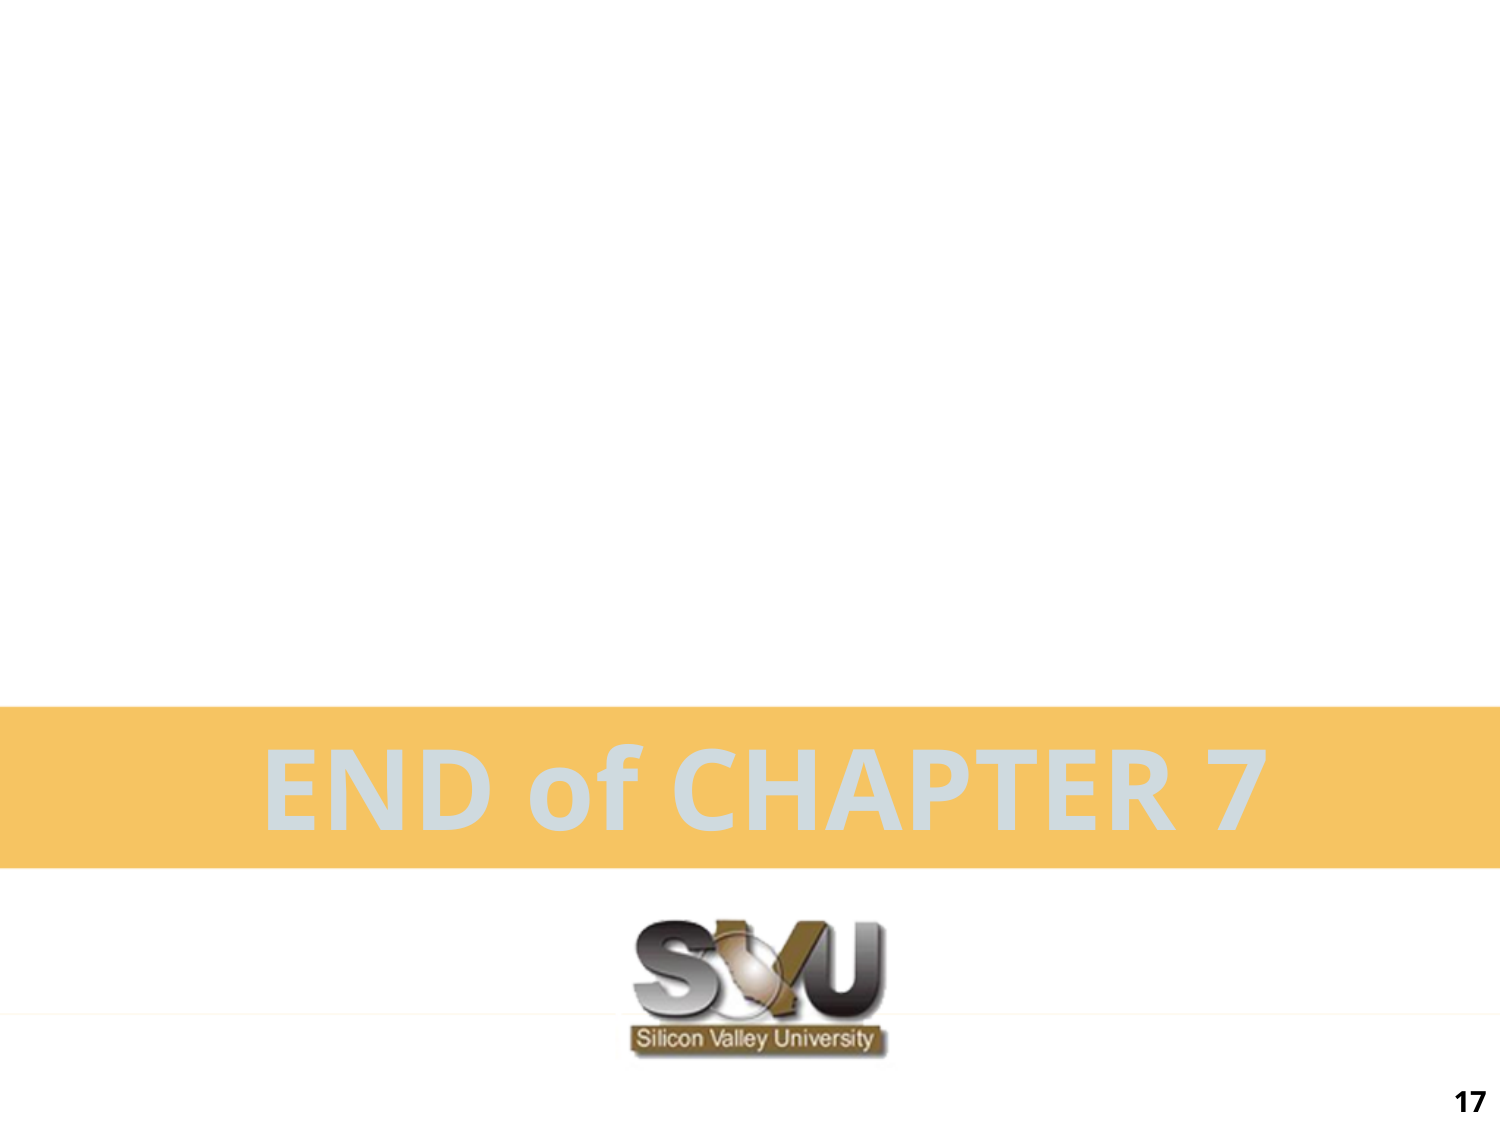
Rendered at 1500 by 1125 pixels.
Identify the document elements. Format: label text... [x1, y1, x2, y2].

text_box END of CHAPTER 7 [243, 710, 1286, 861]
slide_number 17 [1417, 1073, 1500, 1125]
picture [0, 0, 1500, 1125]
